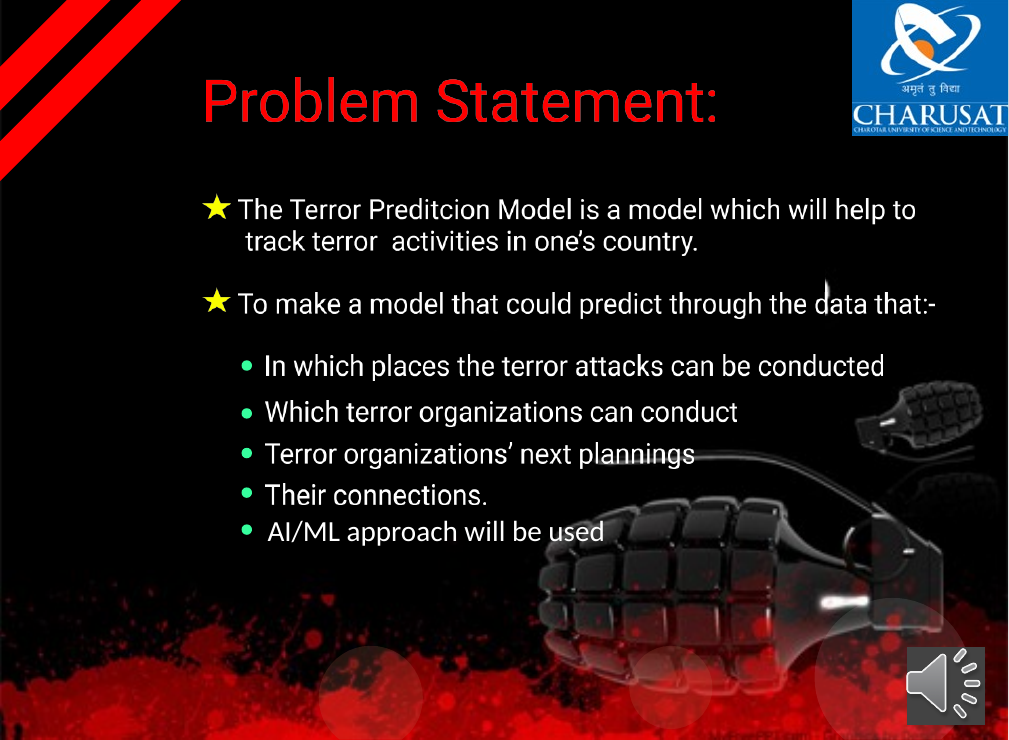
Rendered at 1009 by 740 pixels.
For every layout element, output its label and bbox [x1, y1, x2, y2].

text_box [143, 198, 935, 330]
picture [0, 0, 1009, 740]
